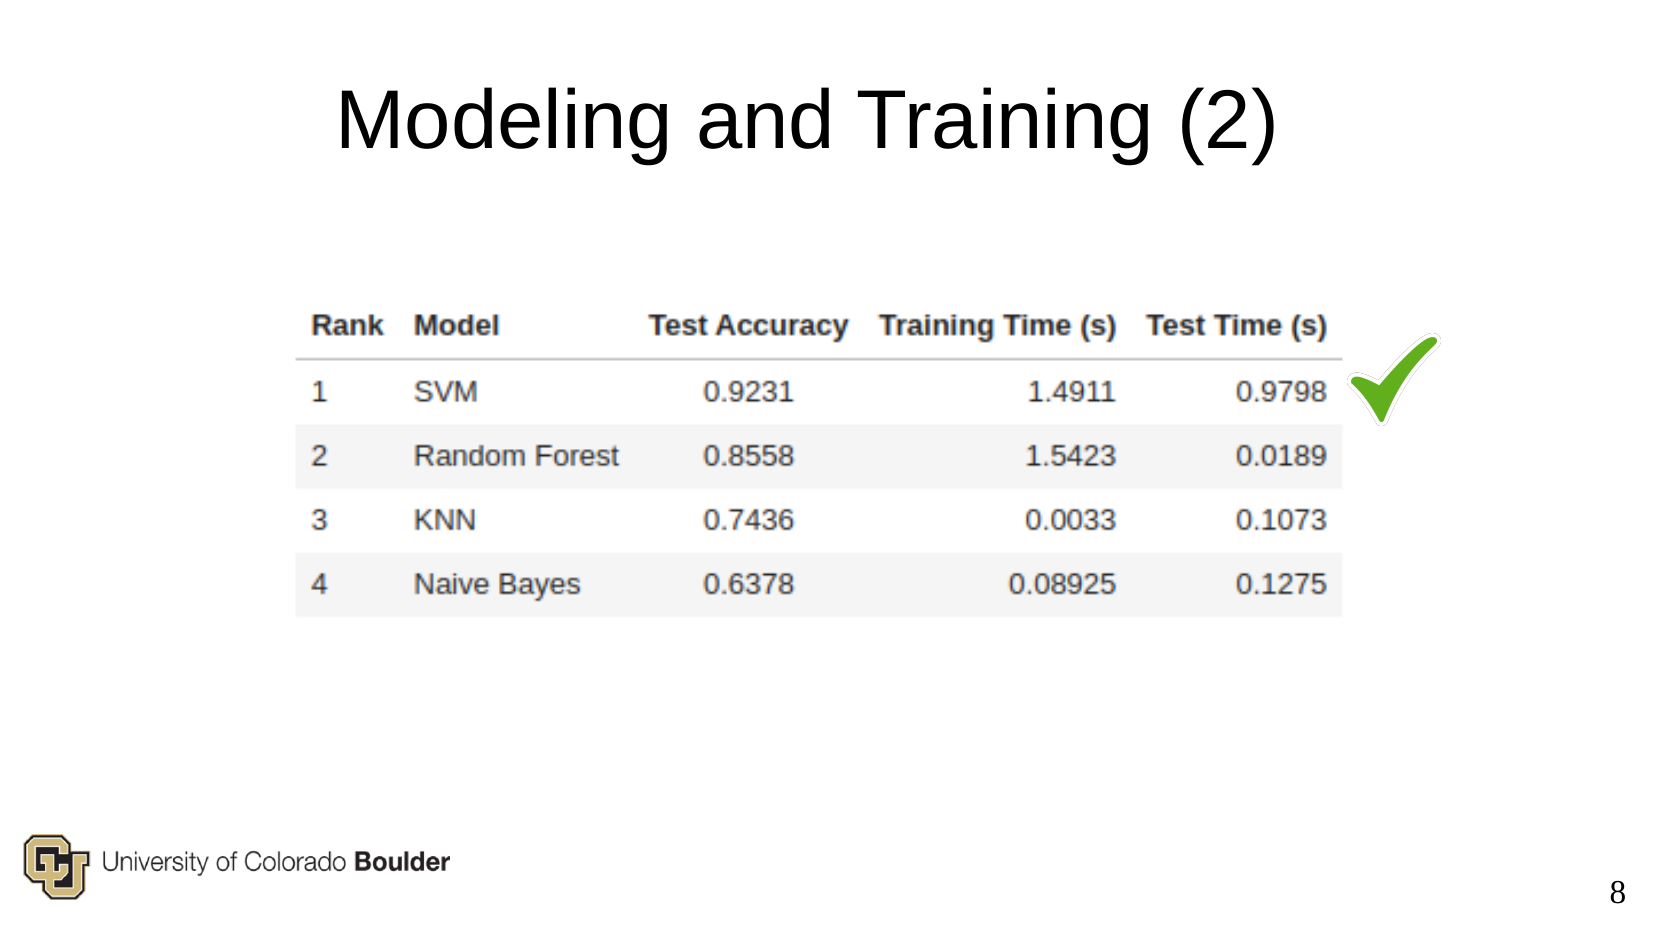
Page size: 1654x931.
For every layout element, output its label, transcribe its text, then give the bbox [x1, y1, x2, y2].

picture [278, 289, 1442, 646]
picture [23, 834, 451, 901]
text_box <number> [1425, 862, 1642, 918]
title Modeling and Training (2) [75, 37, 1564, 193]
